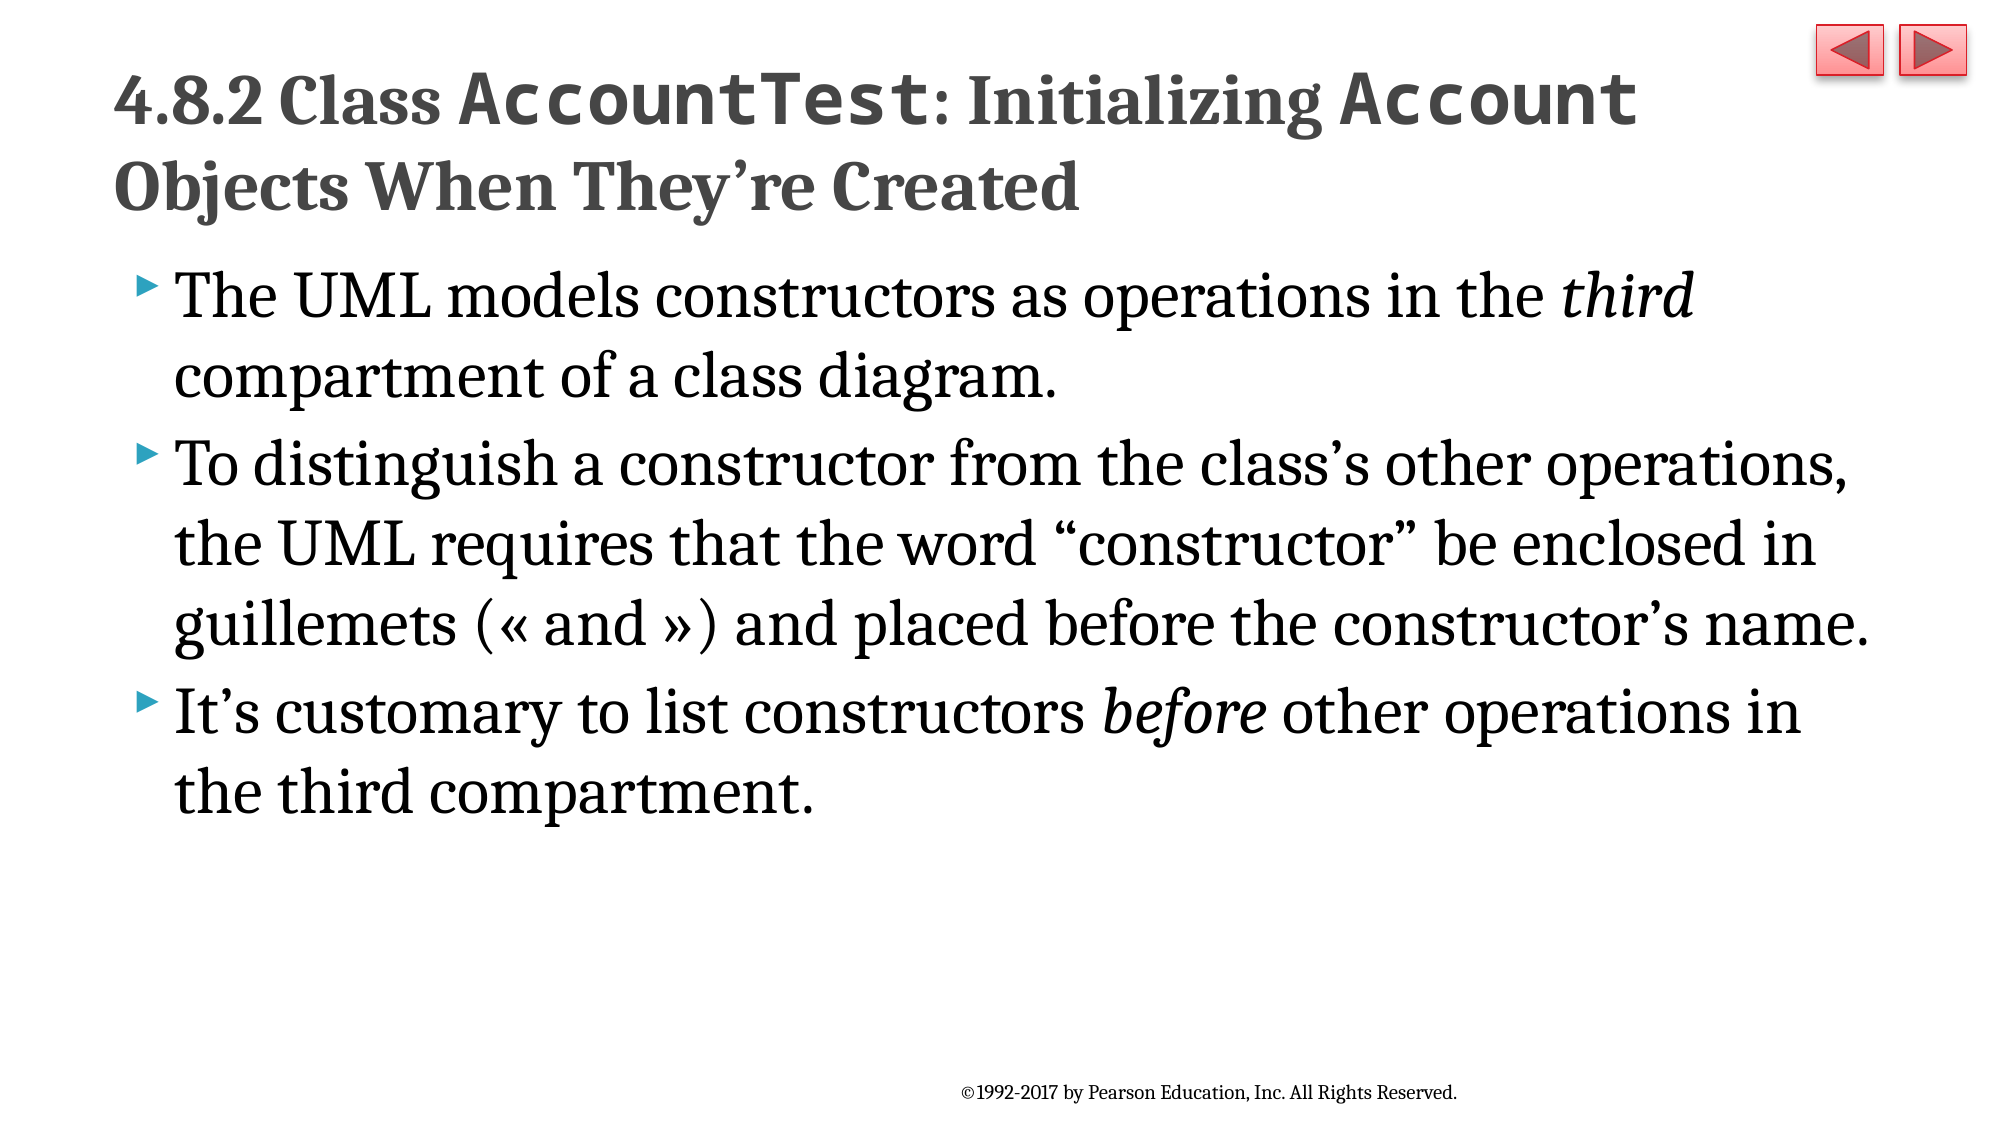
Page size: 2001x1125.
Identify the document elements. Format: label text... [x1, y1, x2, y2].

title 4.8.2 Class AccountTest: Initializing Account Objects When They’re Created [99, 45, 1900, 233]
footer ©1992-2017 by Pearson Education, Inc. All Rights Reserved. [900, 1051, 1473, 1112]
list The UML models constructors as operations in the third compartment of a class diagram. To distinguish a constructor from the class’s other operations, the UML requires that the word “constructor” be enclosed in guillemets (« and ») and placed before the constructor’s name. It’s customary to list constructors before other operations in the third compartment. [99, 242, 1900, 986]
